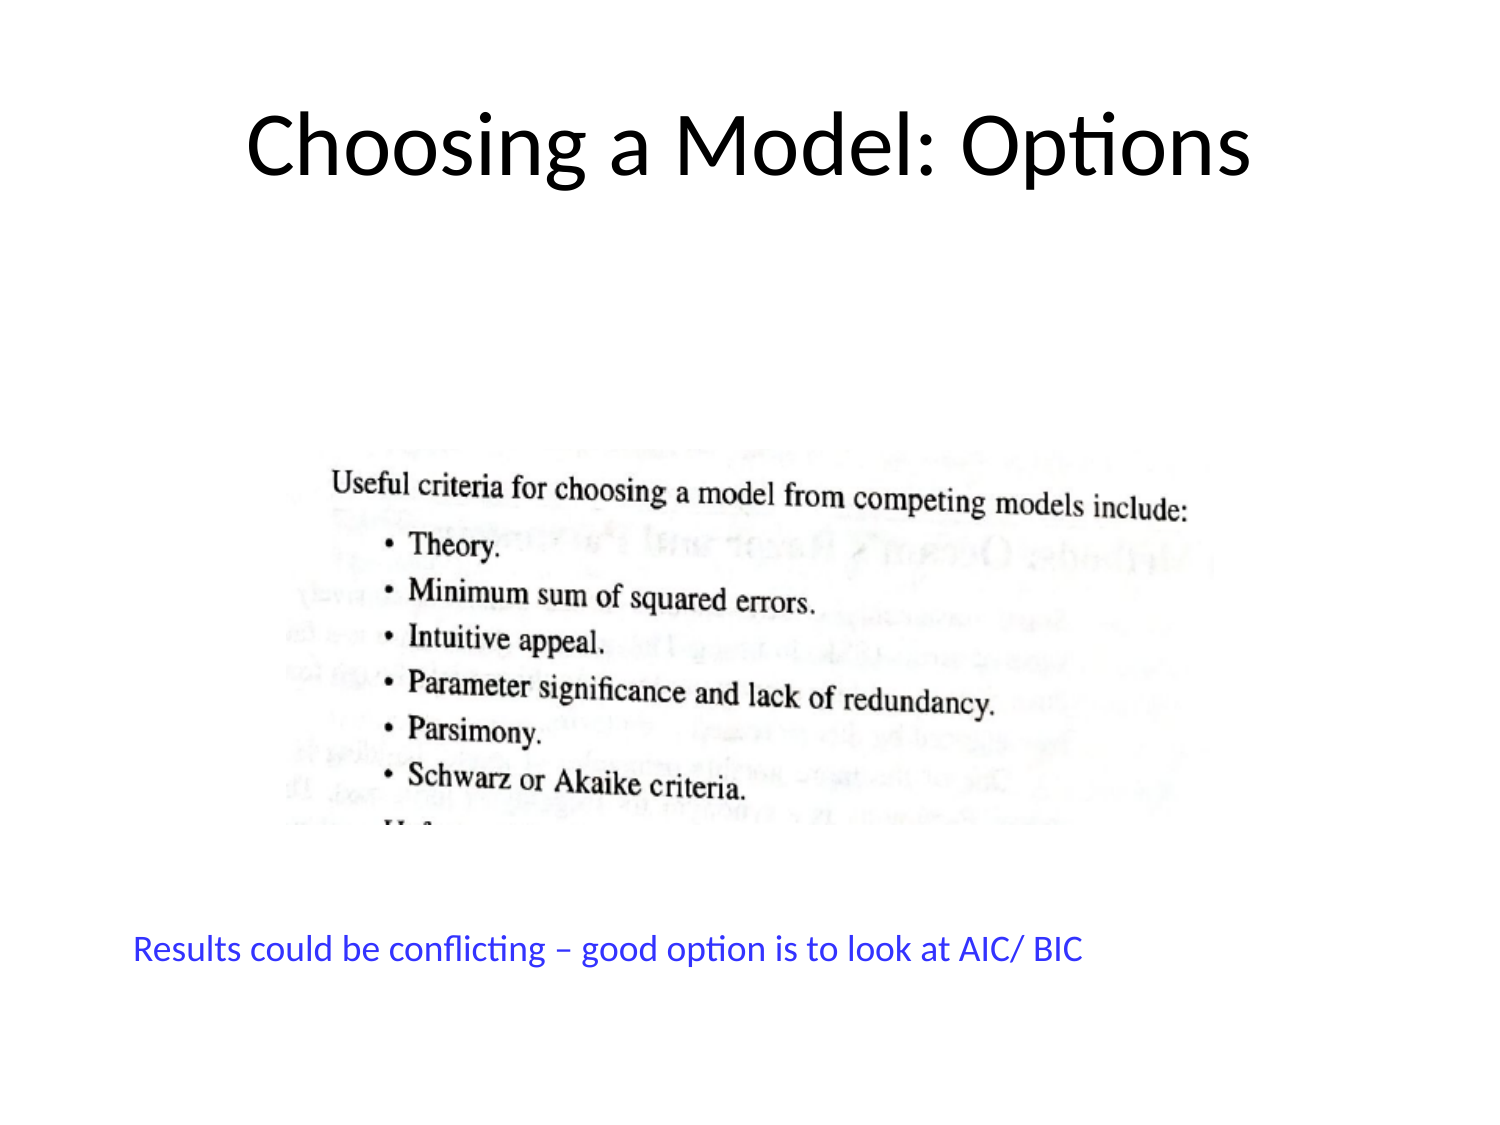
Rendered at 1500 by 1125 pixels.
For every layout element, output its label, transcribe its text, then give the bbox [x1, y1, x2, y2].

picture [286, 449, 1214, 826]
text_box Results could be conflicting – good option is to look at AIC/ BIC [118, 916, 1100, 976]
title Choosing a Model: Options [75, 45, 1425, 233]
text_box [51, 287, 1500, 925]
